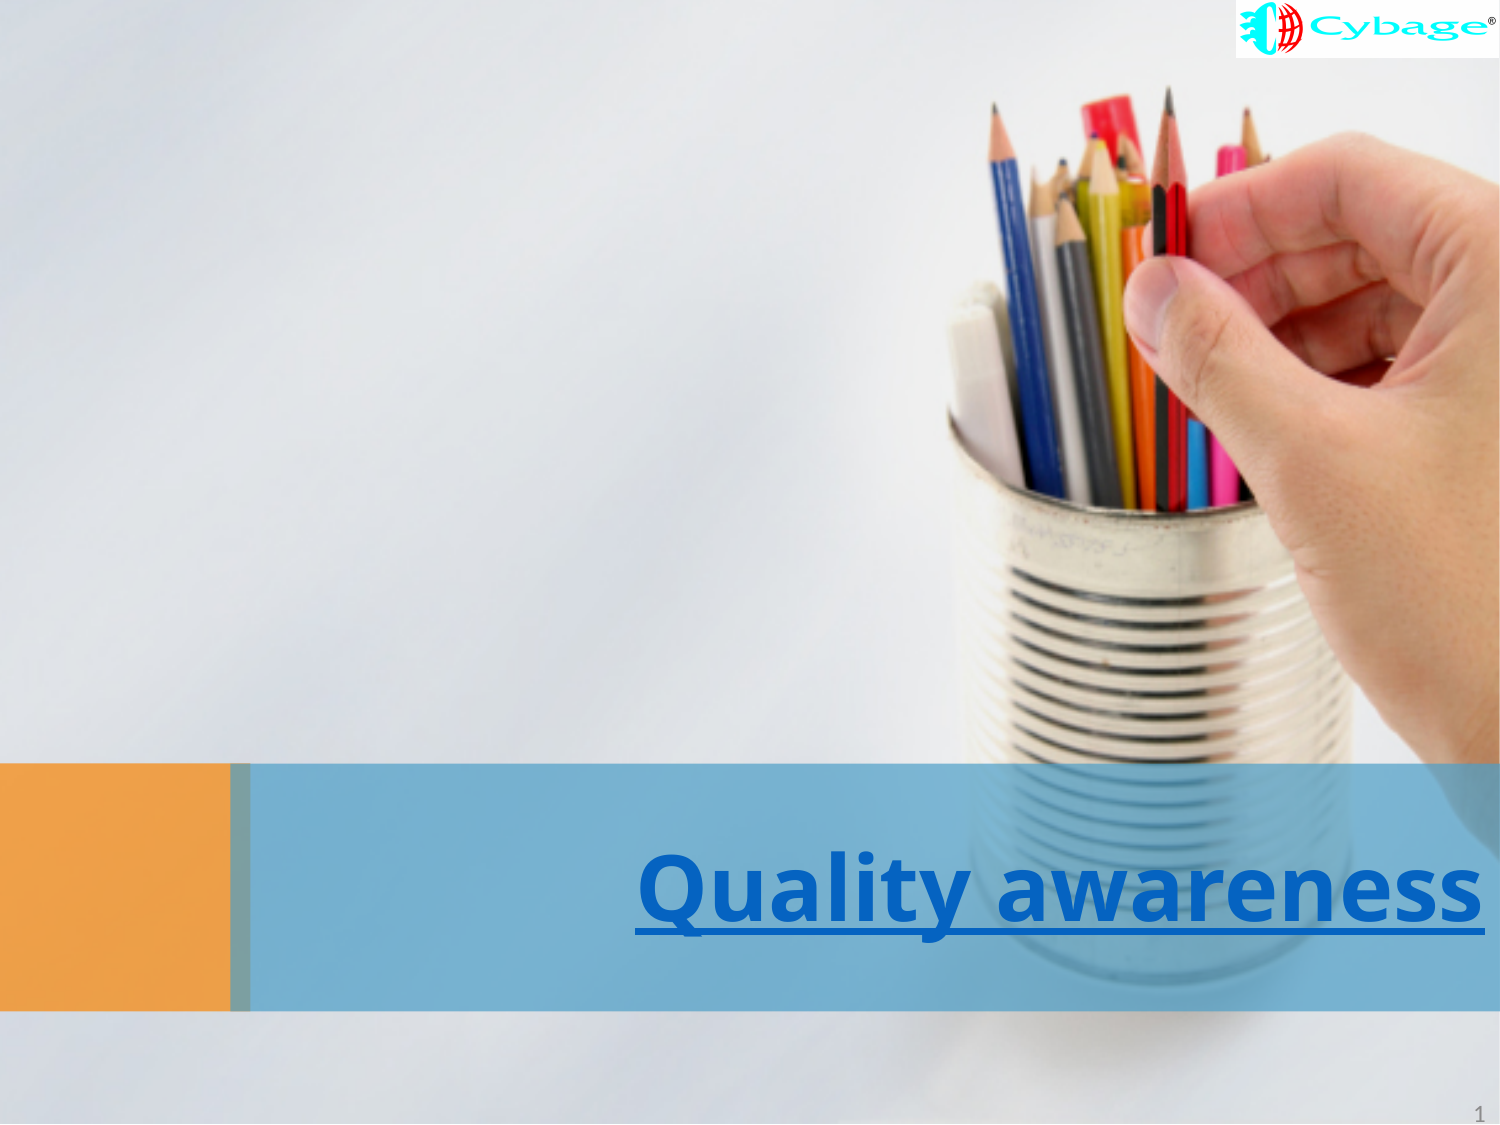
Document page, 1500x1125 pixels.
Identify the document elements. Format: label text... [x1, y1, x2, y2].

picture [0, 1012, 1500, 1124]
title Quality awareness [230, 763, 1500, 1012]
slide_number 1 [1458, 1100, 1489, 1125]
picture [0, 0, 1500, 763]
